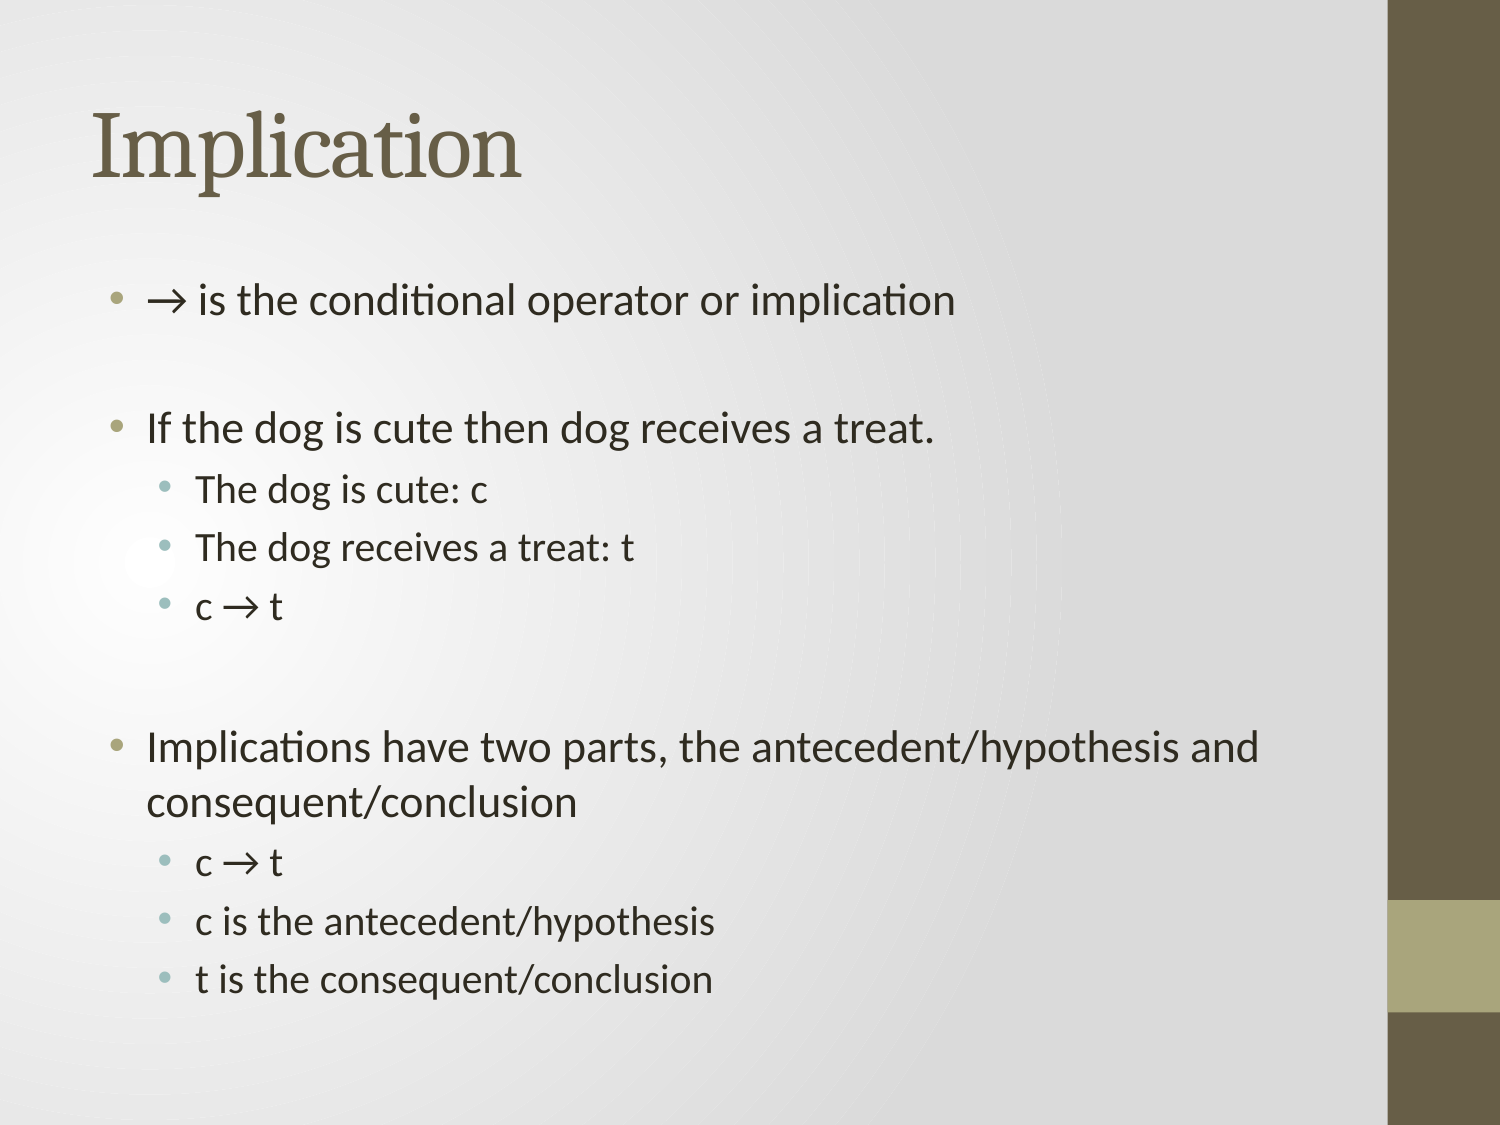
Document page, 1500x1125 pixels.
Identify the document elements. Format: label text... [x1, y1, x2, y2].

title Implication [75, 45, 1325, 233]
list → is the conditional operator or implication If the dog is cute then dog receives a treat. The dog is cute: c The dog receives a treat: t c → t Implications have two parts, the antecedent/hypothesis and consequent/conclusion c → t c is the antecedent/hypothesis t is the consequent/conclusion [75, 262, 1325, 1125]
